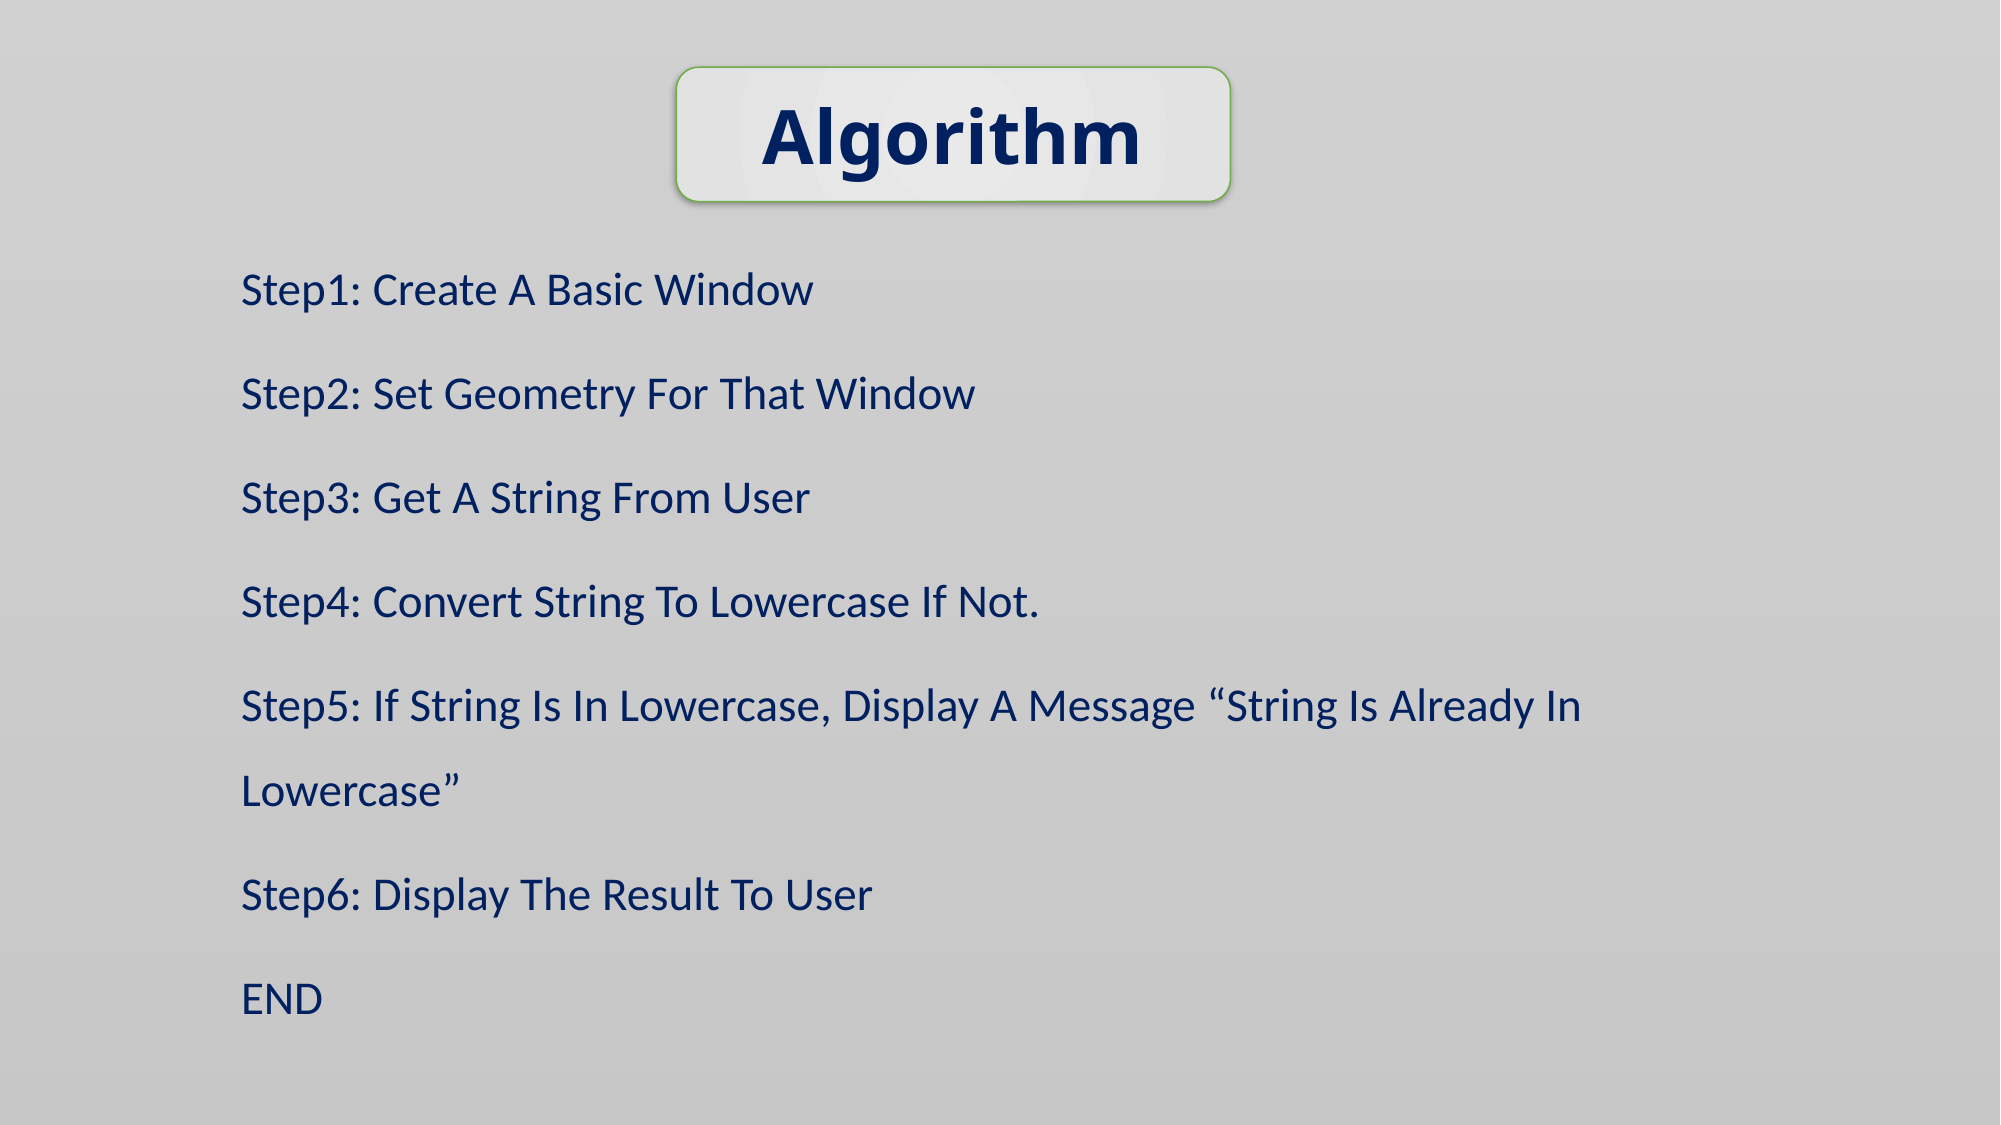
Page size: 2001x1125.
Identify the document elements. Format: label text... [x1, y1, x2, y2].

subtitle Step1: Create A Basic Window Step2: Set Geometry For That Window Step3: Get A String From User Step4: Convert String To Lowercase If Not. Step5: If String Is In Lowercase, Display A Message “String Is Already In Lowercase” Step6: Display The Result To User END [240, 230, 1741, 1032]
text_box Algorithm [675, 66, 1232, 203]
